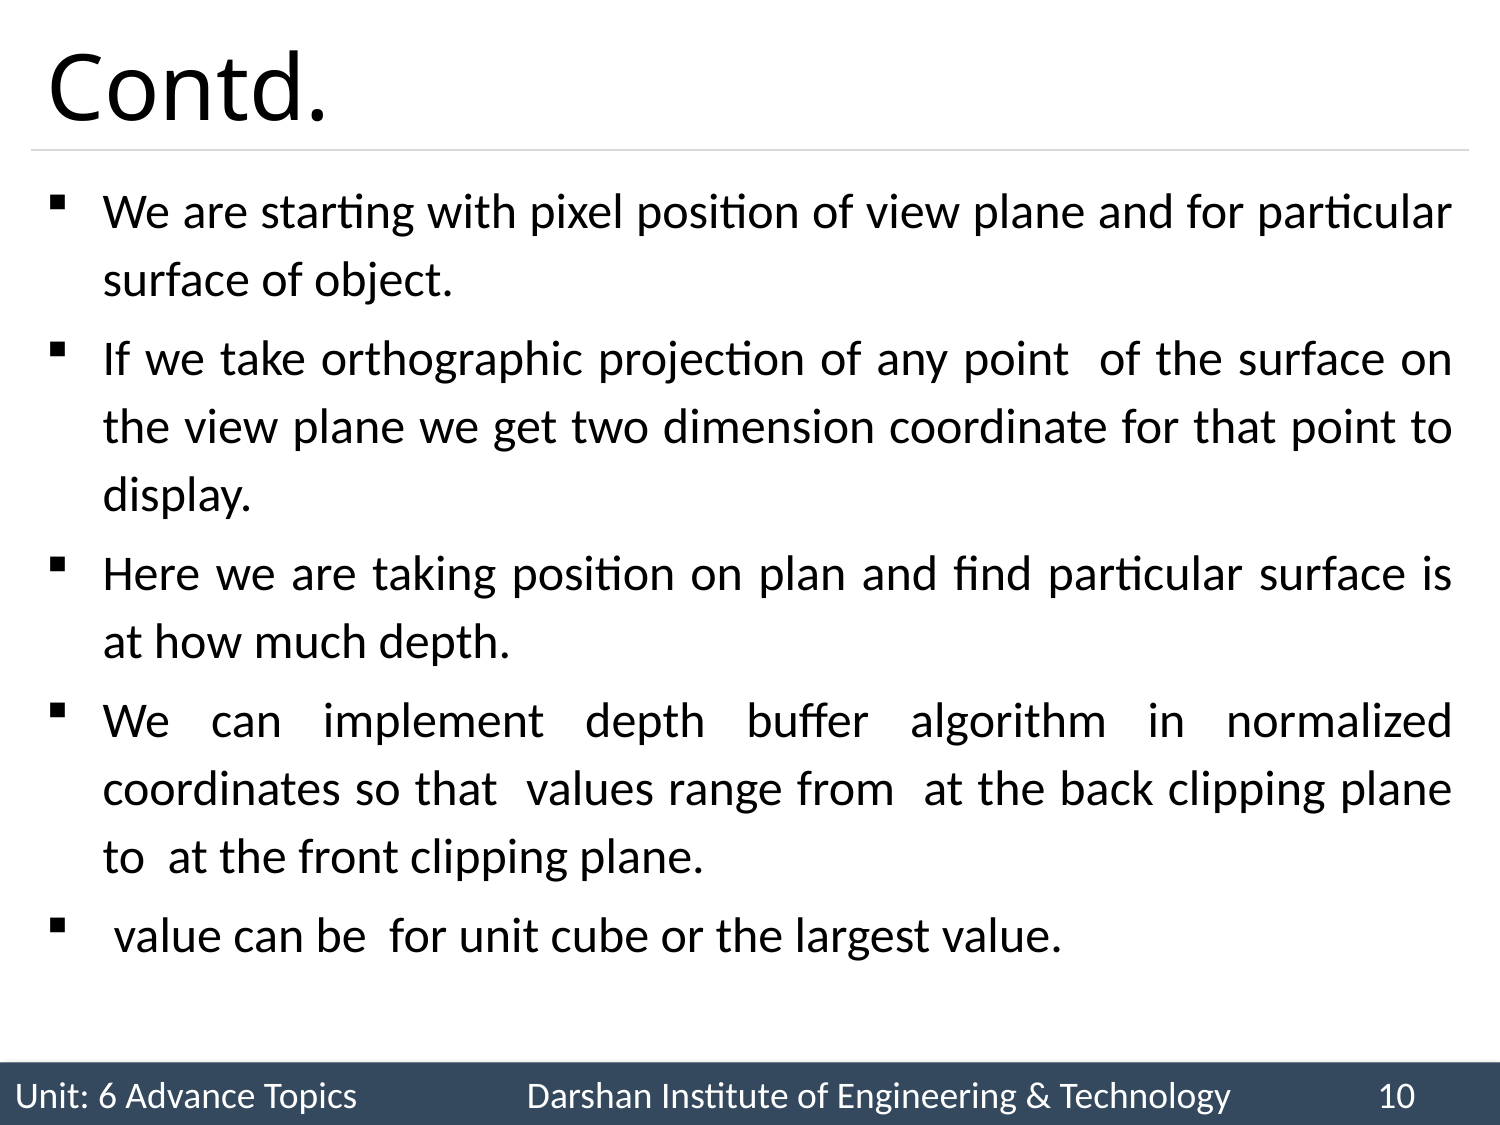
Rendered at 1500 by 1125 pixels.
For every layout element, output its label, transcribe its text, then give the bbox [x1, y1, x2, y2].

title Contd. [31, 17, 1469, 150]
